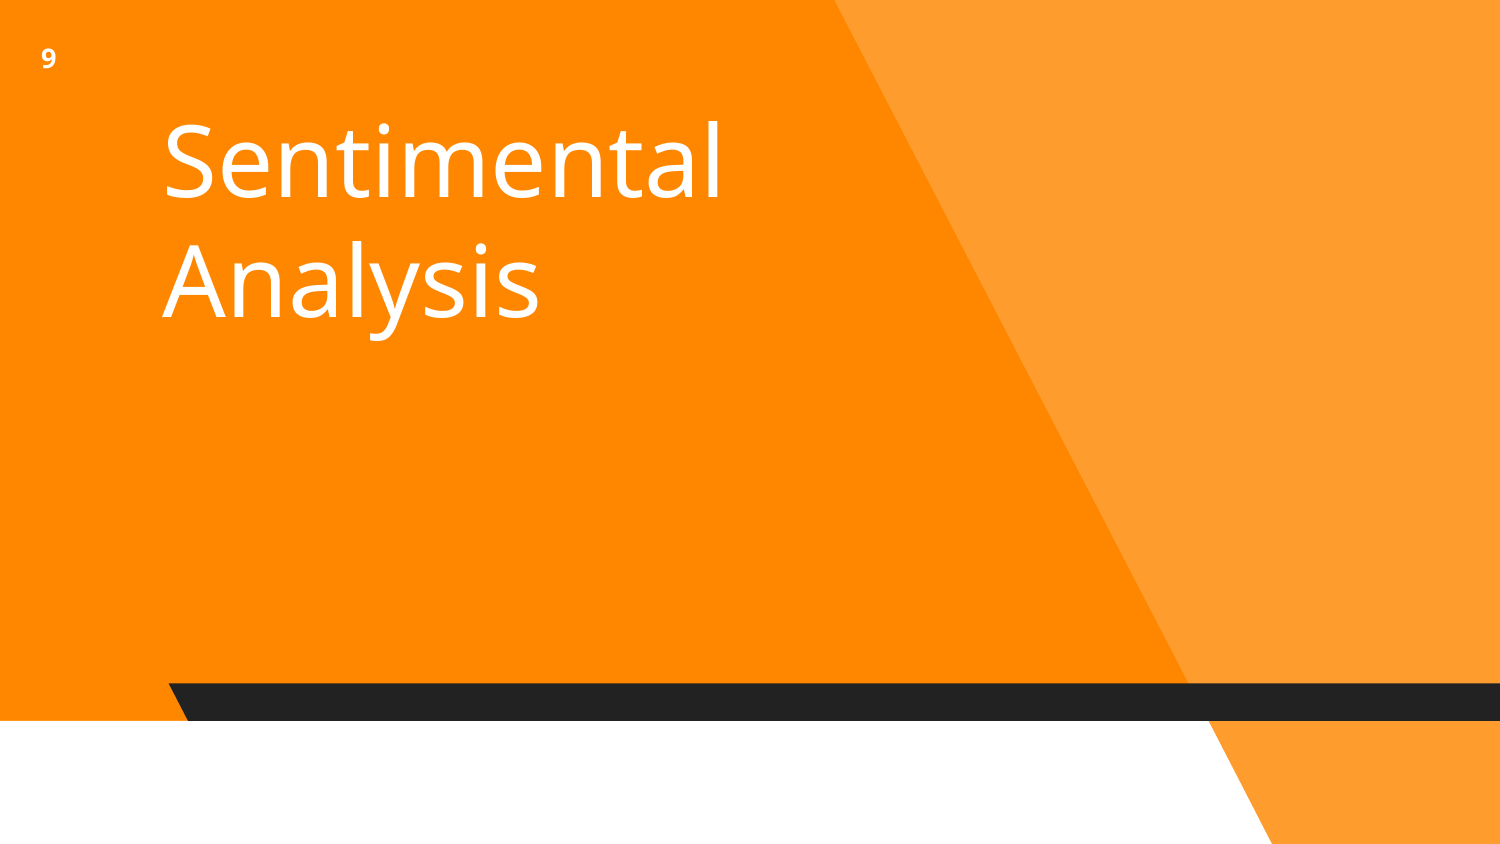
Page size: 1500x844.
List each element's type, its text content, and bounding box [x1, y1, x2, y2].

slide_number ‹#› [0, 0, 98, 121]
title Sentimental Analysis [147, 161, 1004, 353]
